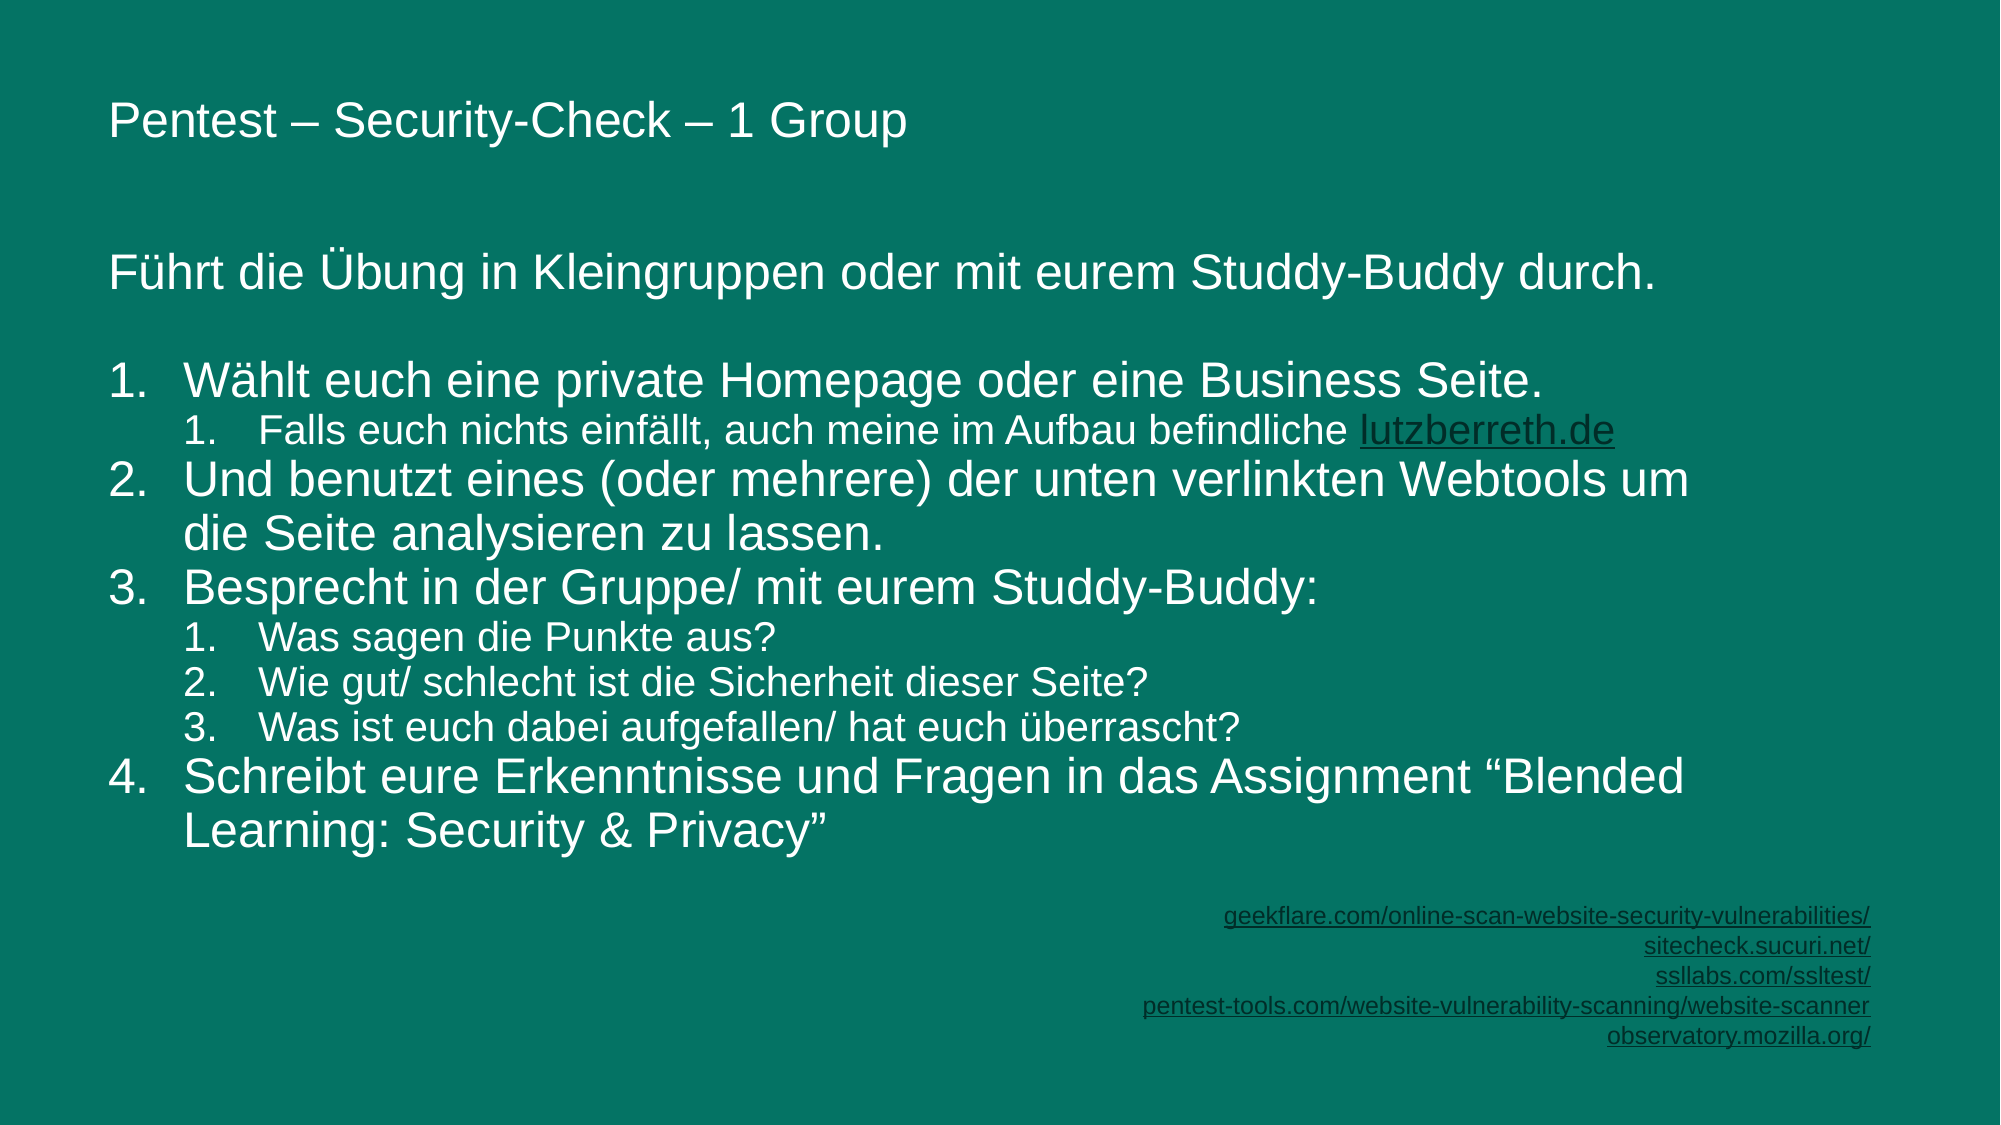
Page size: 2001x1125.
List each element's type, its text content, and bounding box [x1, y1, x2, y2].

title Pentest – Security-Check – 1 Group [108, 94, 1377, 243]
list Führt die Übung in Kleingruppen oder mit eurem Studdy-Buddy durch. Wählt euch eine private Homepage oder eine Business Seite. Falls euch nichts einfällt, auch meine im Aufbau befindliche lutzberreth.de Und benutzt eines (oder mehrere) der unten verlinkten Webtools um die Seite analysieren zu lassen. Besprecht in der Gruppe/ mit eurem Studdy-Buddy: Was sagen die Punkte aus? Wie gut/ schlecht ist die Sicherheit dieser Seite? Was ist euch dabei aufgefallen/ hat euch überrascht? Schreibt eure Erkenntnisse und Fragen in das Assignment “Blended Learning: Security & Privacy” [108, 246, 1767, 981]
text_box geekflare.com/online-scan-website-security-vulnerabilities/ sitecheck.sucuri.net/ ssllabs.com/ssltest/ pentest-tools.com/website-vulnerability-scanning/website-scanner observatory.mozilla.org/ [549, 899, 1872, 1063]
